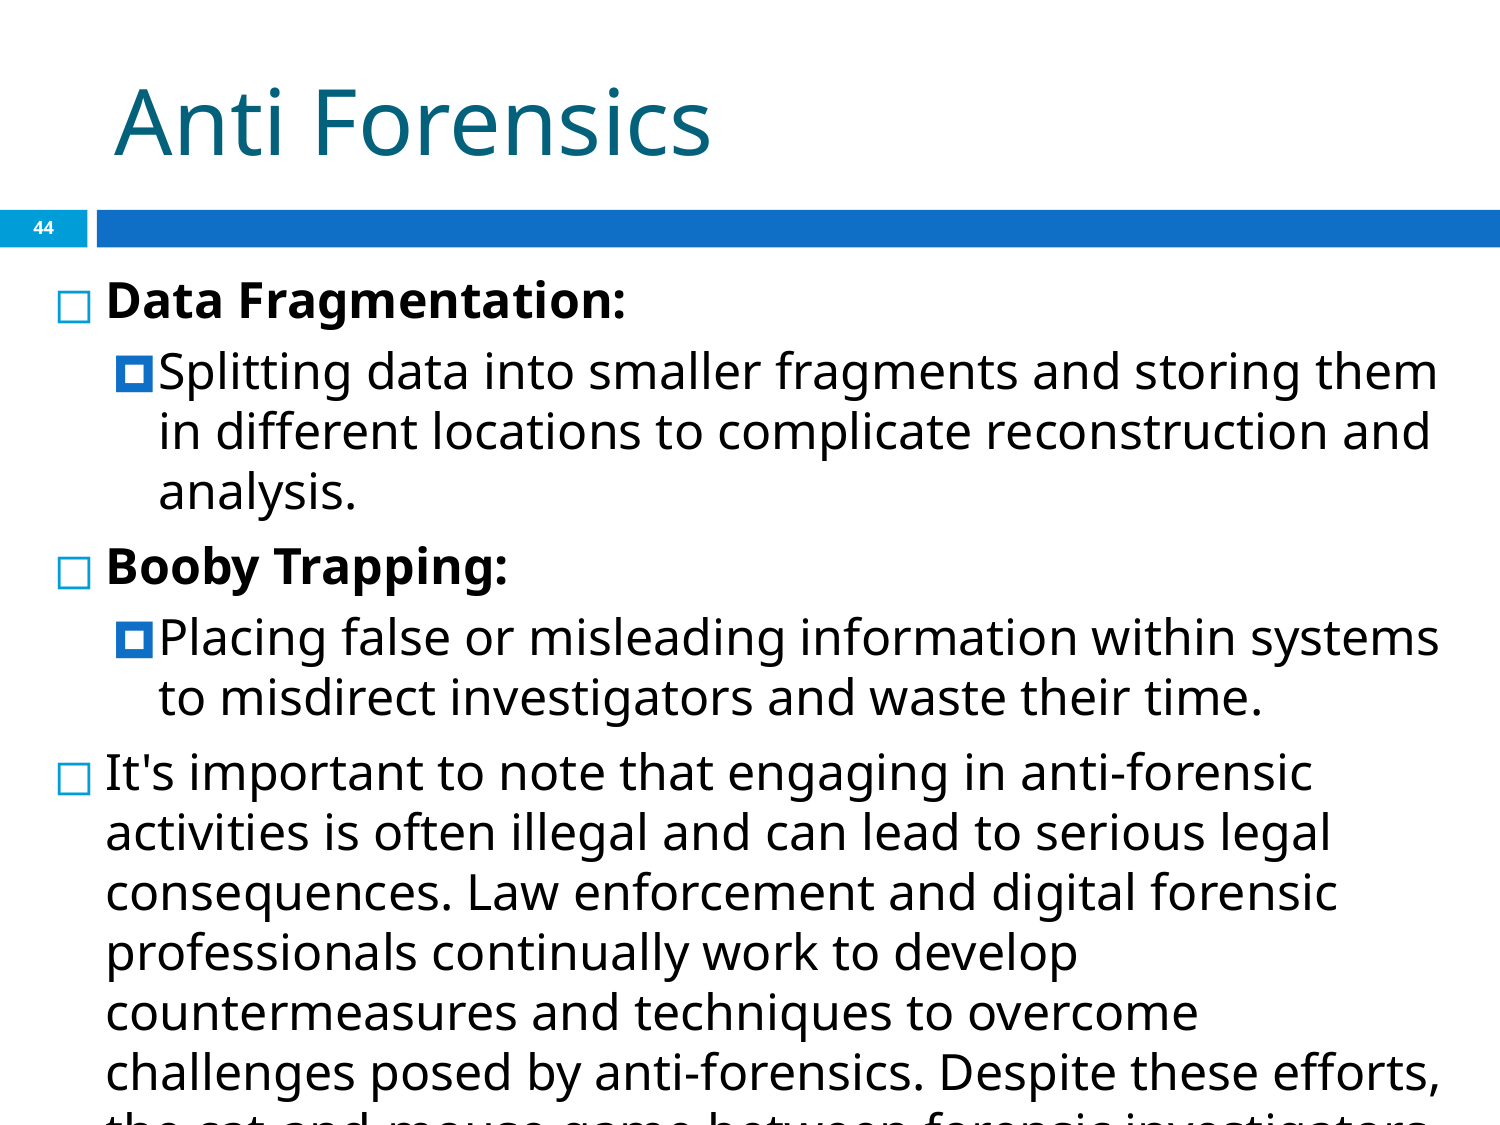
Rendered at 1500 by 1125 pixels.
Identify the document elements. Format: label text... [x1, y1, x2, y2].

list Data Fragmentation: Splitting data into smaller fragments and storing them in different locations to complicate reconstruction and analysis. Booby Trapping: Placing false or misleading information within systems to misdirect investigators and waste their time. It's important to note that engaging in anti-forensic activities is often illegal and can lead to serious legal consequences. Law enforcement and digital forensic professionals continually work to develop countermeasures and techniques to overcome challenges posed by anti-forensics. Despite these efforts, the cat-and-mouse game between forensic investigators and individuals using anti-forensic techniques continues to evolve in the cybersecurity landscape. [38, 260, 1479, 1105]
slide_number ‹#› [0, 208, 88, 249]
title Anti Forensics [99, 37, 1438, 200]
